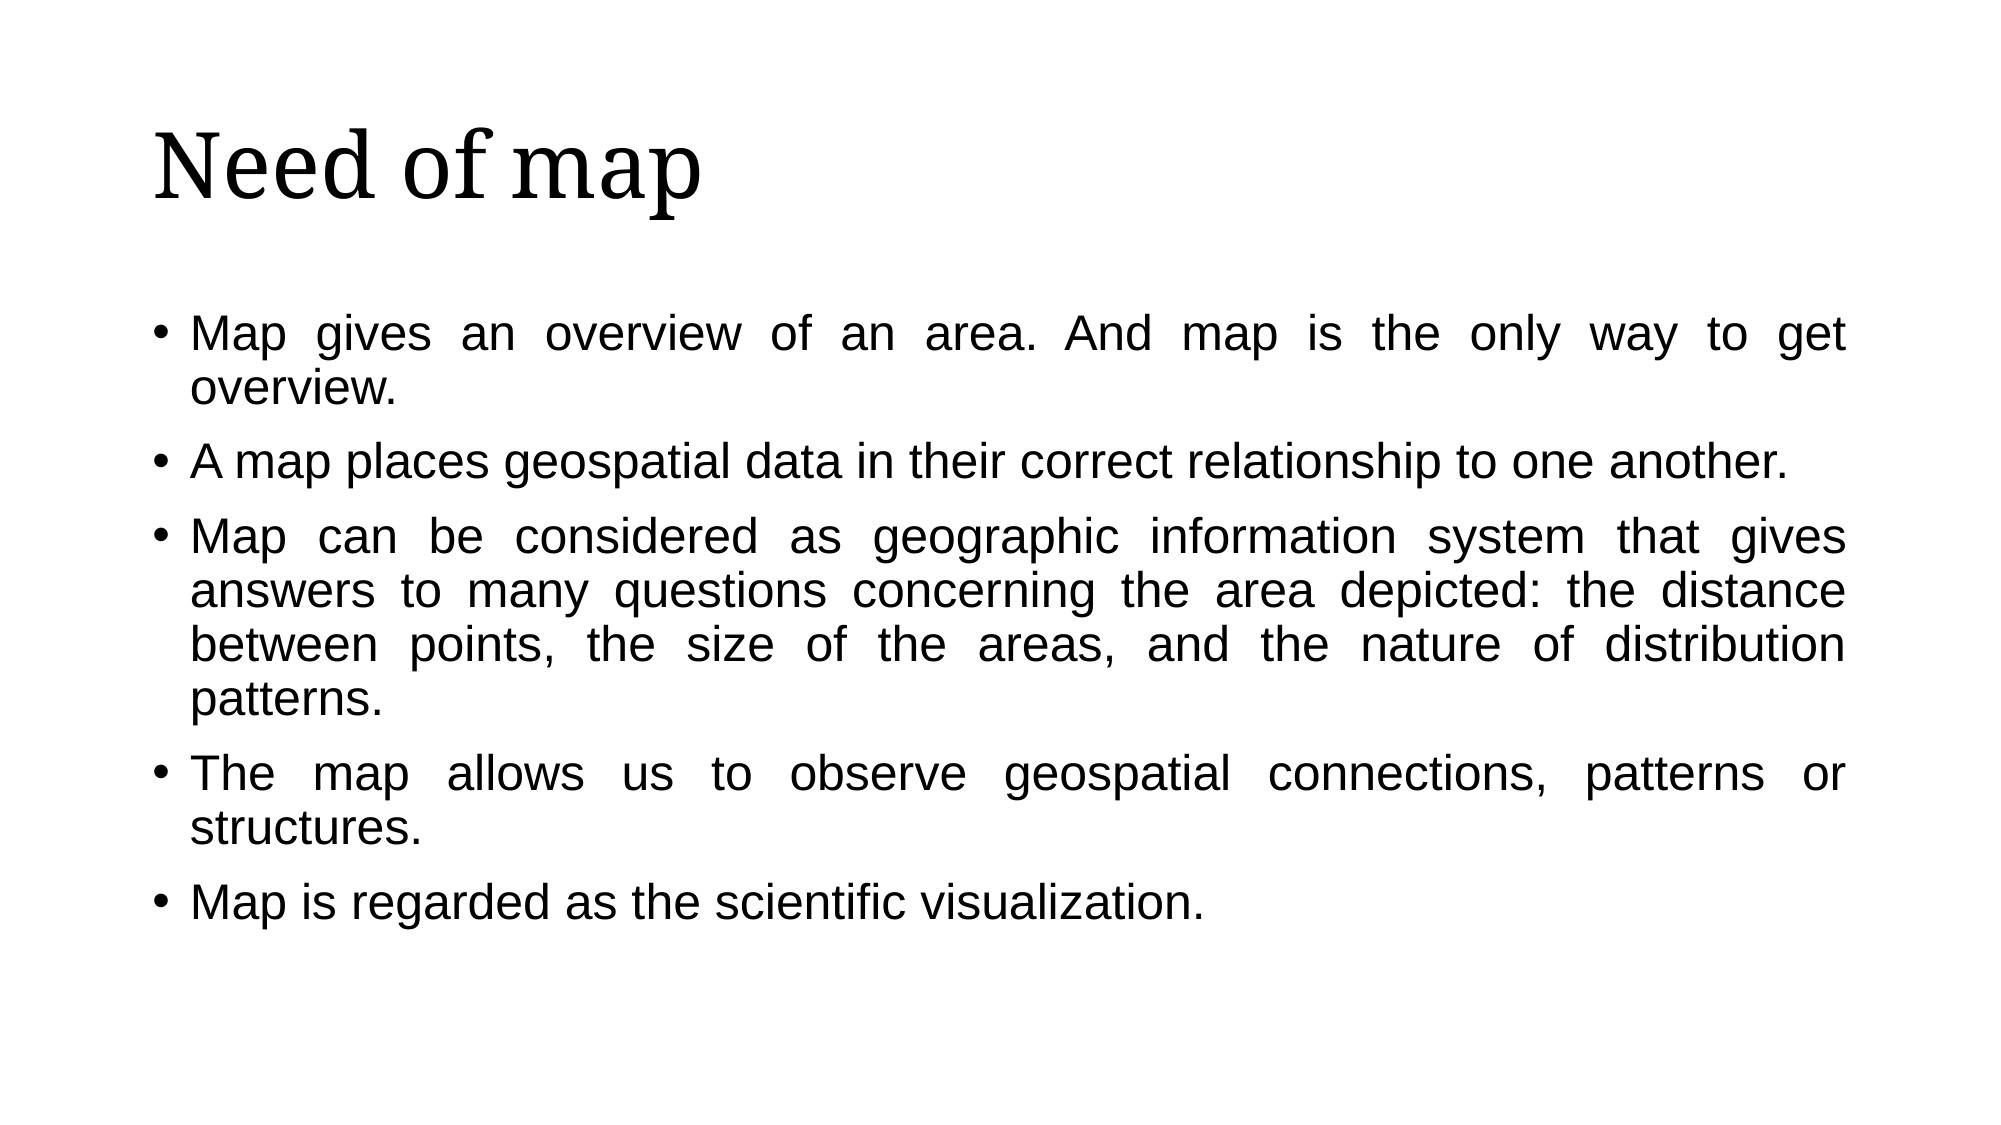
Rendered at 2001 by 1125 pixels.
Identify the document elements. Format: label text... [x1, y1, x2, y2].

title Need of map [137, 59, 1863, 278]
list Map gives an overview of an area. And map is the only way to get overview. A map places geospatial data in their correct relationship to one another. Map can be considered as geographic information system that gives answers to many questions concerning the area depicted: the distance between points, the size of the areas, and the nature of distribution patterns. The map allows us to observe geospatial connections, patterns or structures. Map is regarded as the scientific visualization. [137, 299, 1863, 1014]
